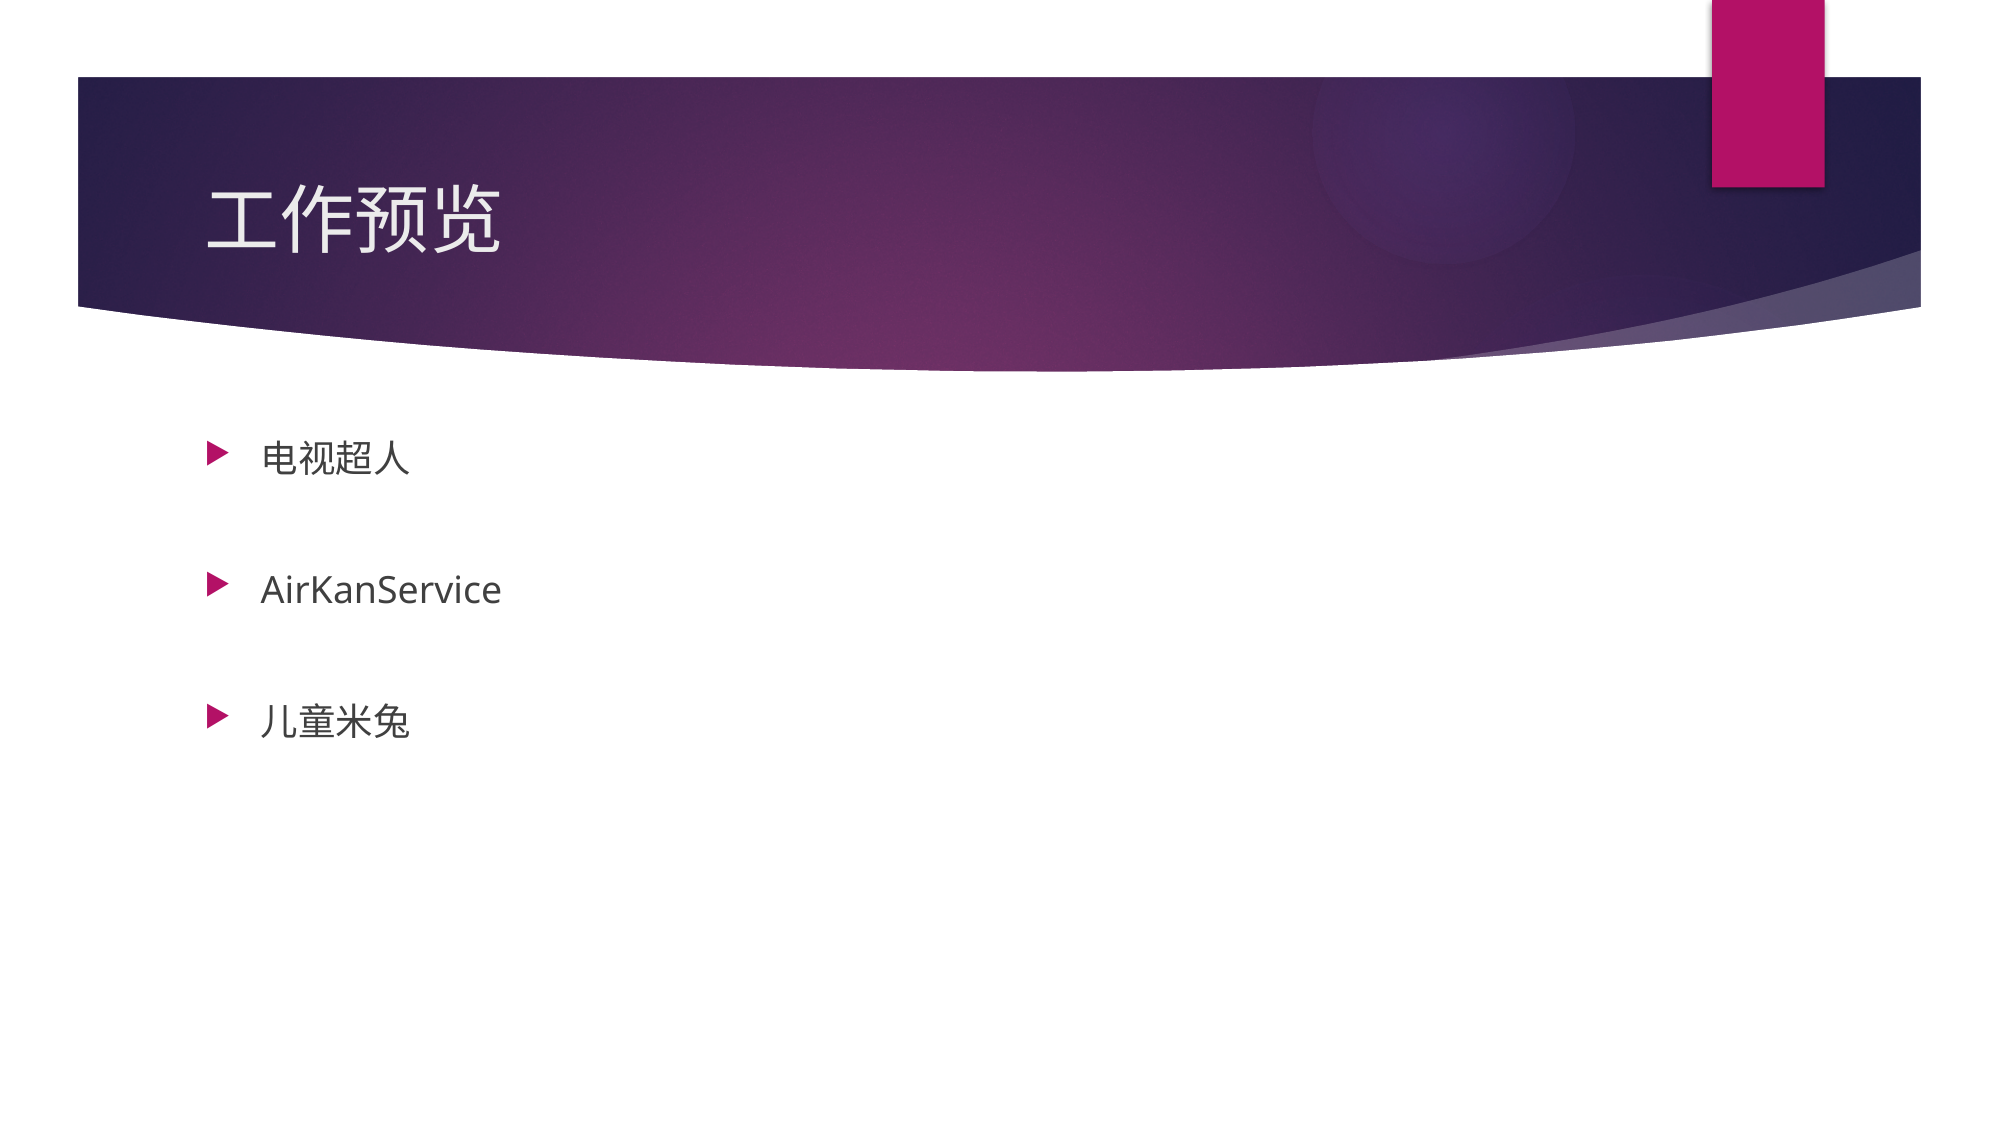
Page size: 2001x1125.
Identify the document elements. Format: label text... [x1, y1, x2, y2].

title 工作预览 [189, 159, 1627, 276]
list 电视超人 AirKanService 儿童米兔 [189, 427, 1638, 988]
